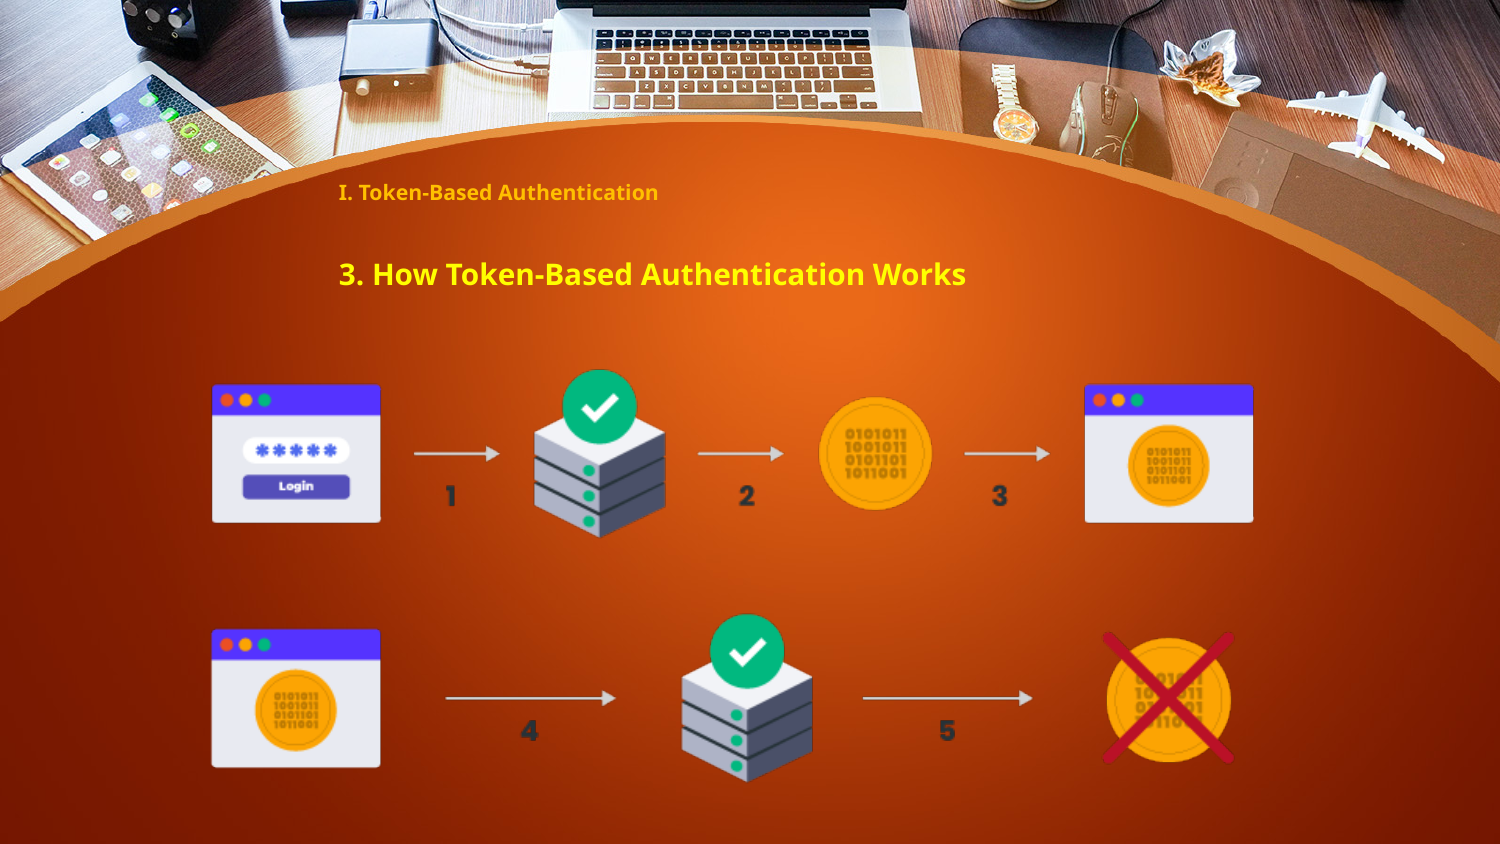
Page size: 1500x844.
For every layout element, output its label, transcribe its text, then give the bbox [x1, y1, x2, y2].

text_box 3. How Token-Based Authentication Works [324, 248, 1076, 321]
text_box I. Token-Based Authentication [324, 171, 1076, 247]
picture [0, 0, 1500, 844]
